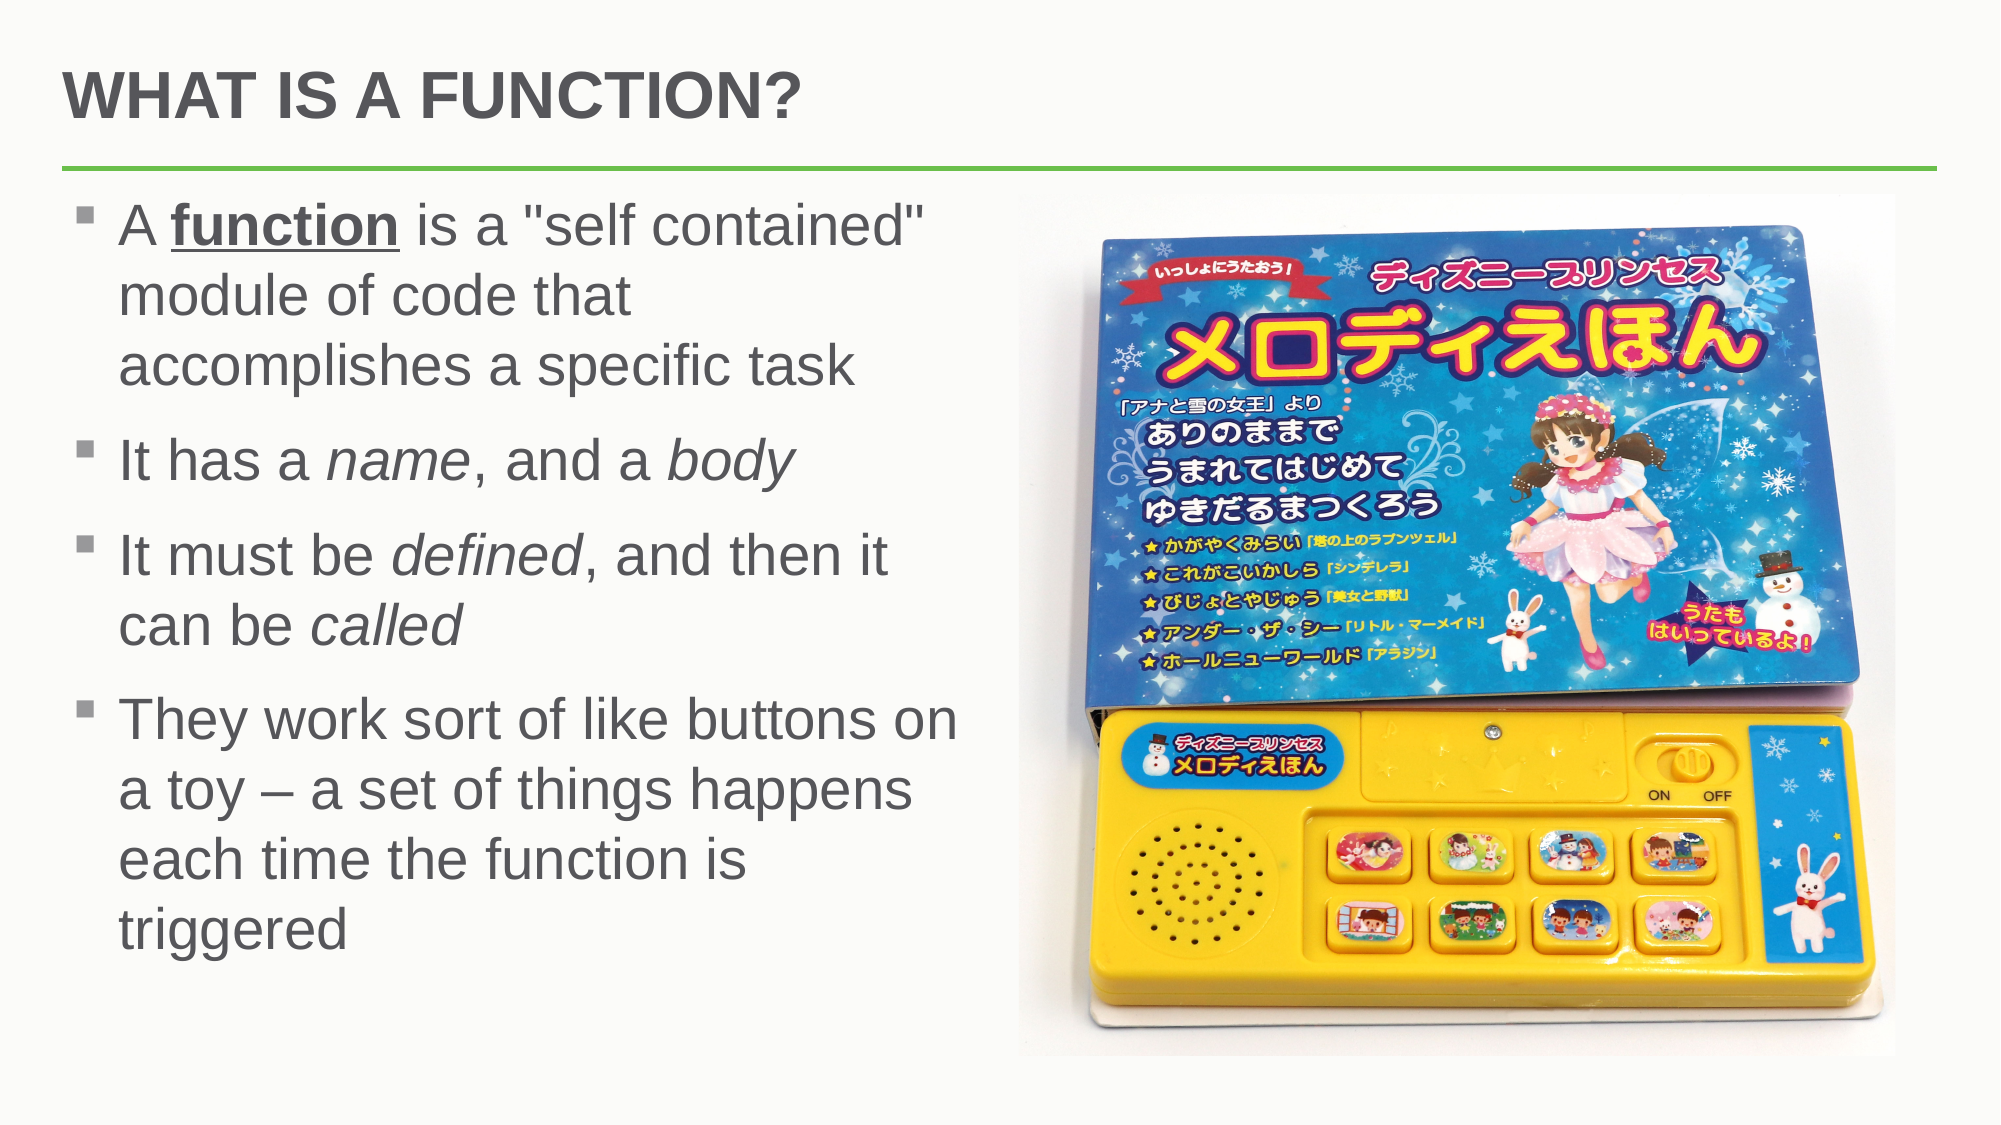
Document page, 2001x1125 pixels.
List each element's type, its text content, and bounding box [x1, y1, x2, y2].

picture [1018, 194, 1896, 1056]
list A function is a "self contained" module of code that accomplishes a specific task It has a name, and a body It must be defined, and then it can be called They work sort of like buttons on a toy – a set of things happens each time the function is triggered [62, 187, 963, 1050]
title What is a function? [62, 37, 1938, 150]
